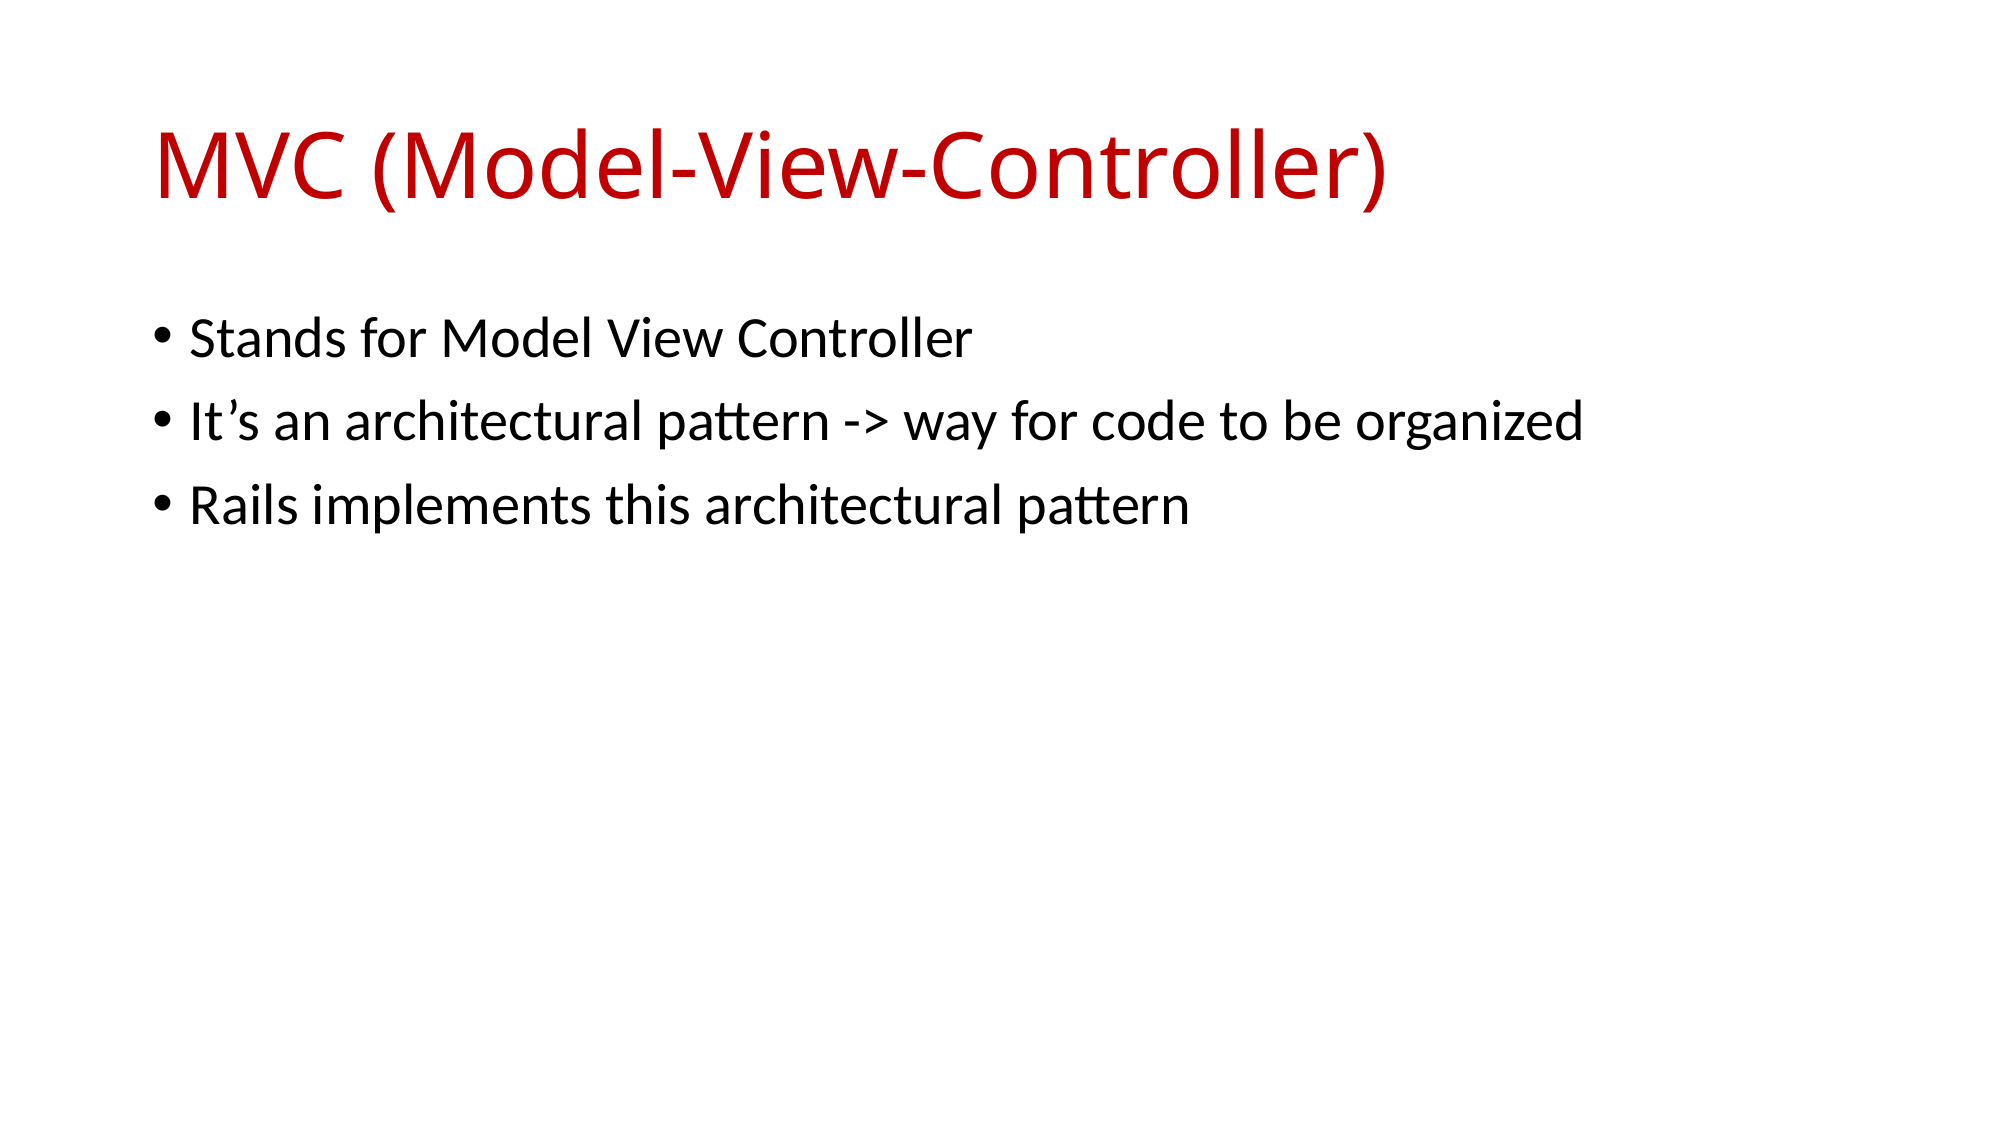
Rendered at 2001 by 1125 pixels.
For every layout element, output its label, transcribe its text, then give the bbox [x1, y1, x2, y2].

title MVC (Model-View-Controller) [137, 59, 1863, 278]
list Stands for Model View Controller It’s an architectural pattern -> way for code to be organized Rails implements this architectural pattern [137, 299, 1863, 1014]
